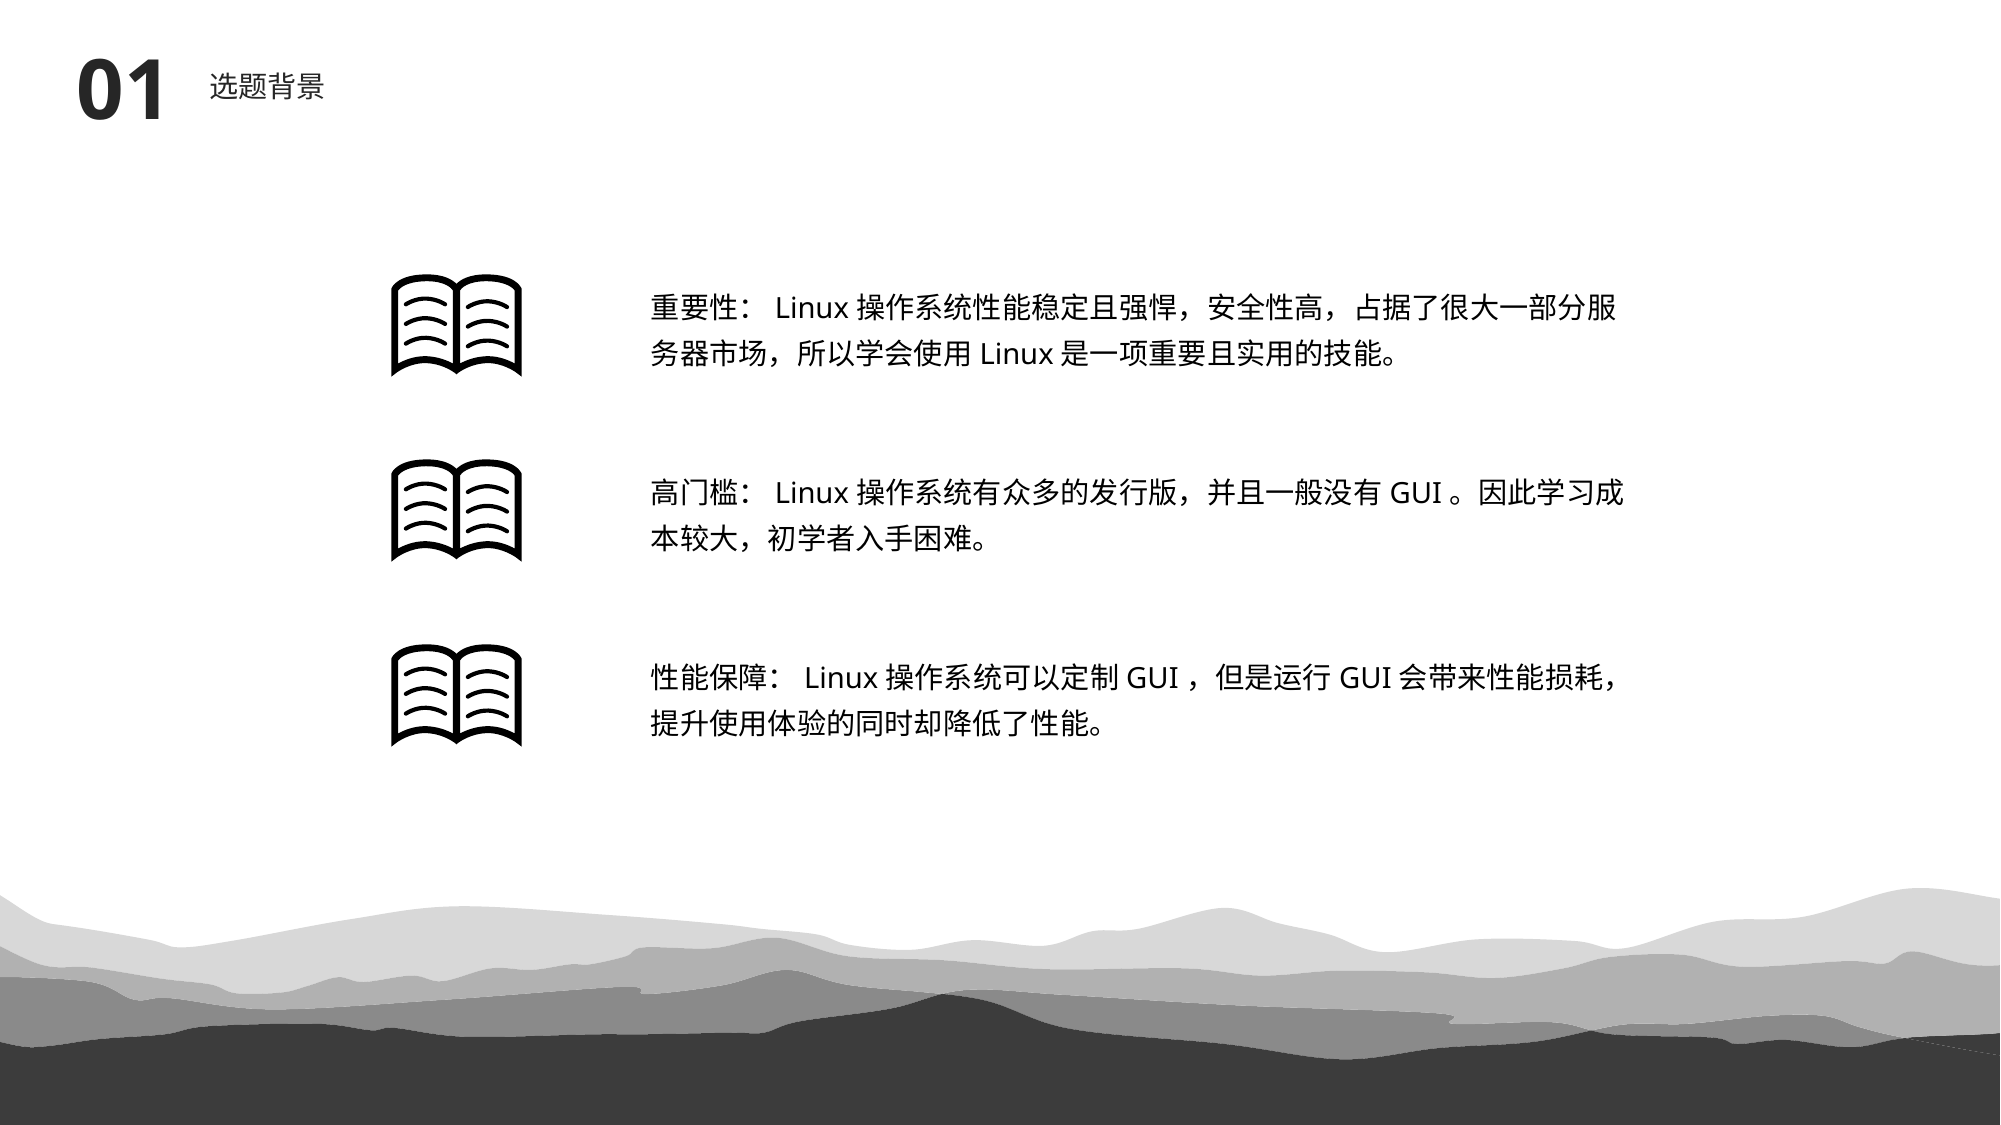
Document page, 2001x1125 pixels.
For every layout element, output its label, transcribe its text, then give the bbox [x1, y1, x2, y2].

text_box 性能保障：Linux操作系统可以定制GUI，但是运行GUI会带来性能损耗，提升使用体验的同时却降低了性能。 [636, 641, 1647, 748]
list 选题背景 [194, 60, 501, 116]
text_box 高门槛：Linux操作系统有众多的发行版，并且一般没有GUI。因此学习成本较大，初学者入手困难。 [636, 456, 1647, 563]
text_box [391, 274, 522, 377]
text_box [391, 459, 522, 562]
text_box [391, 644, 522, 747]
list 01 [61, 39, 195, 137]
text_box 重要性：Linux操作系统性能稳定且强悍，安全性高，占据了很大一部分服务器市场，所以学会使用Linux是一项重要且实用的技能。 [636, 271, 1647, 378]
